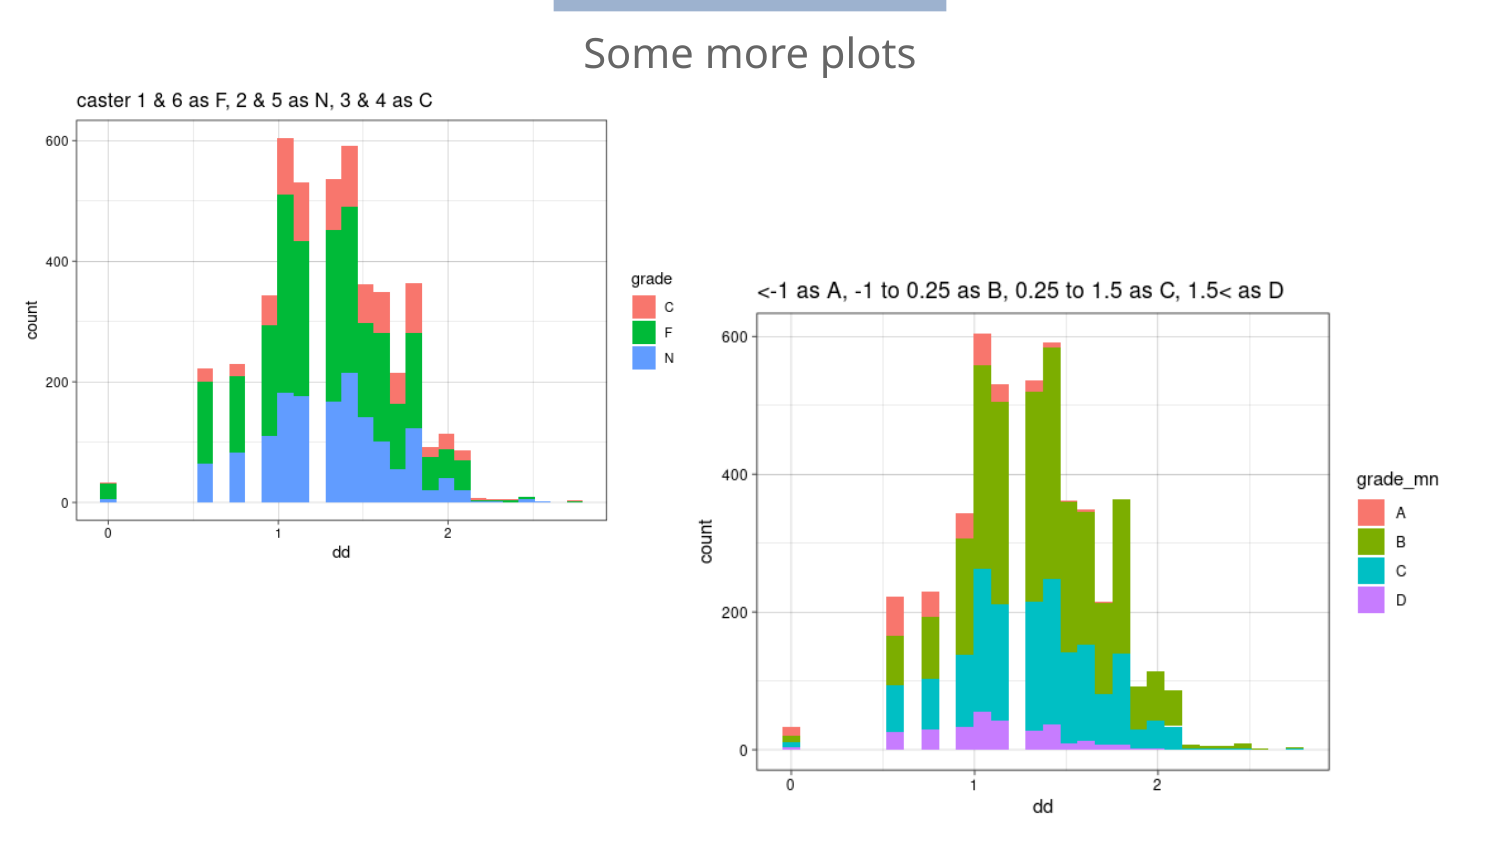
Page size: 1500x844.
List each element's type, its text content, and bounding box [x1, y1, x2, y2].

text_box [553, 0, 947, 12]
picture [17, 85, 1458, 827]
text_box Some more plots [555, 11, 944, 92]
